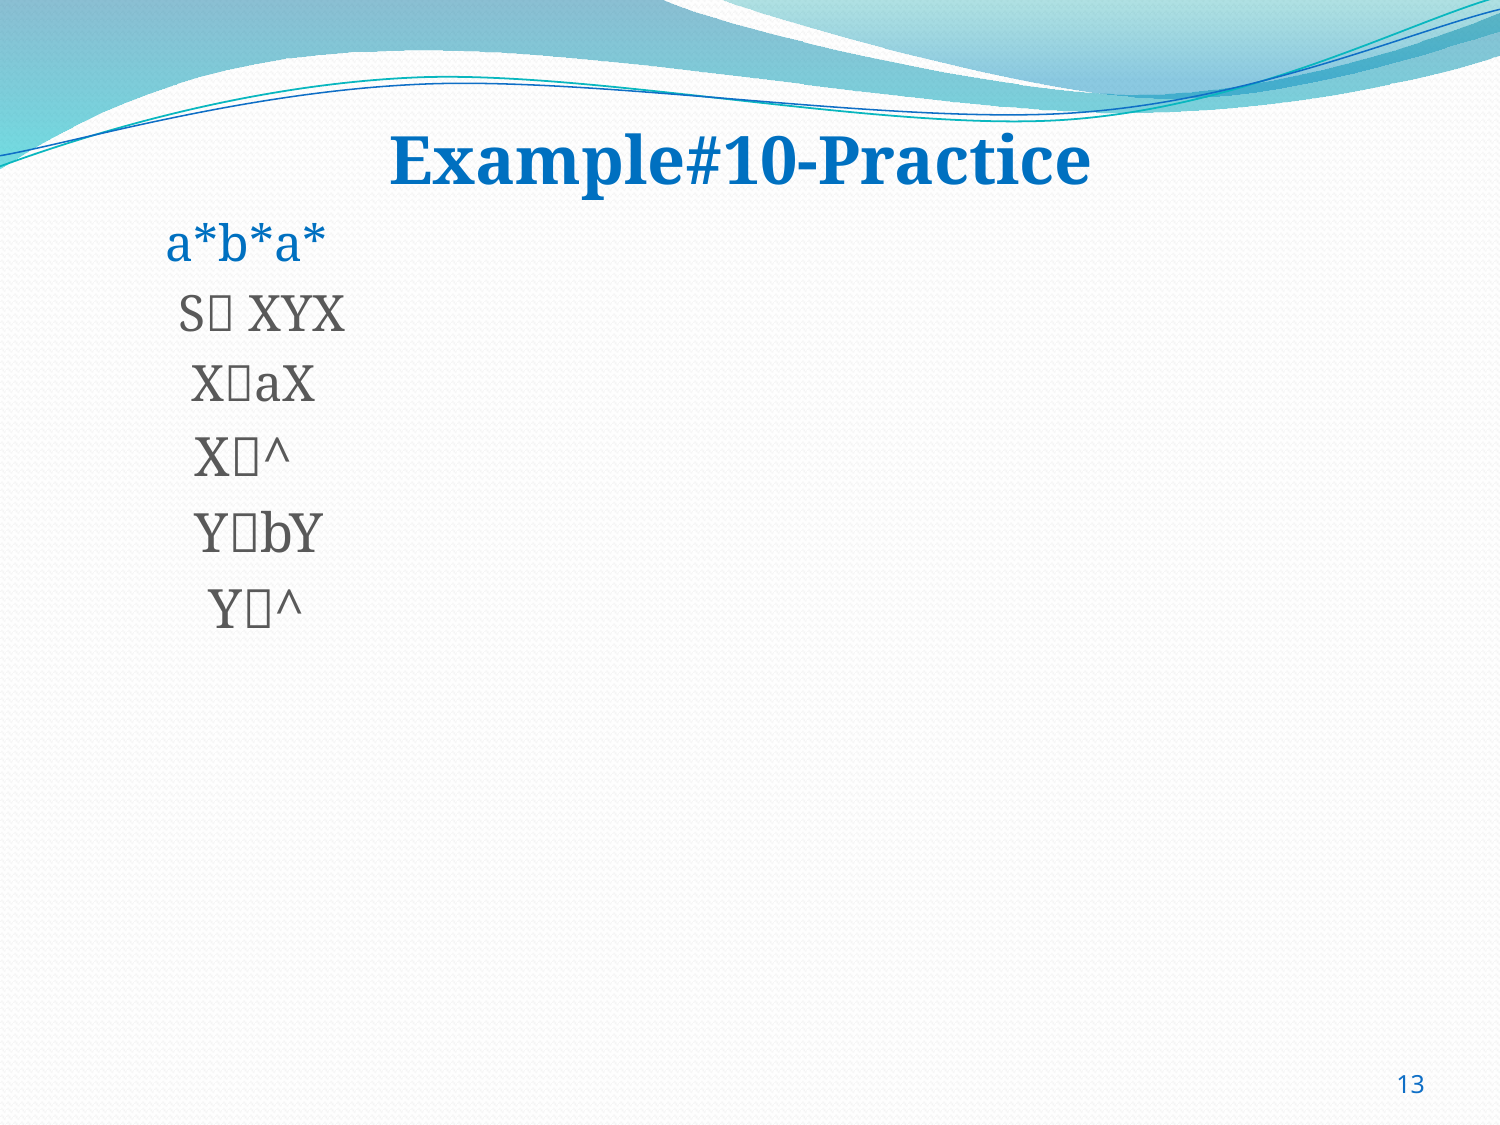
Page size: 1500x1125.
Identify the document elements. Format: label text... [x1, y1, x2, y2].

slide_number 13 [1299, 1042, 1425, 1103]
title Example#10-Practice [229, 73, 1271, 198]
list a*b*a* S XYX XaX X^ YbY Y^ [137, 204, 1375, 1052]
